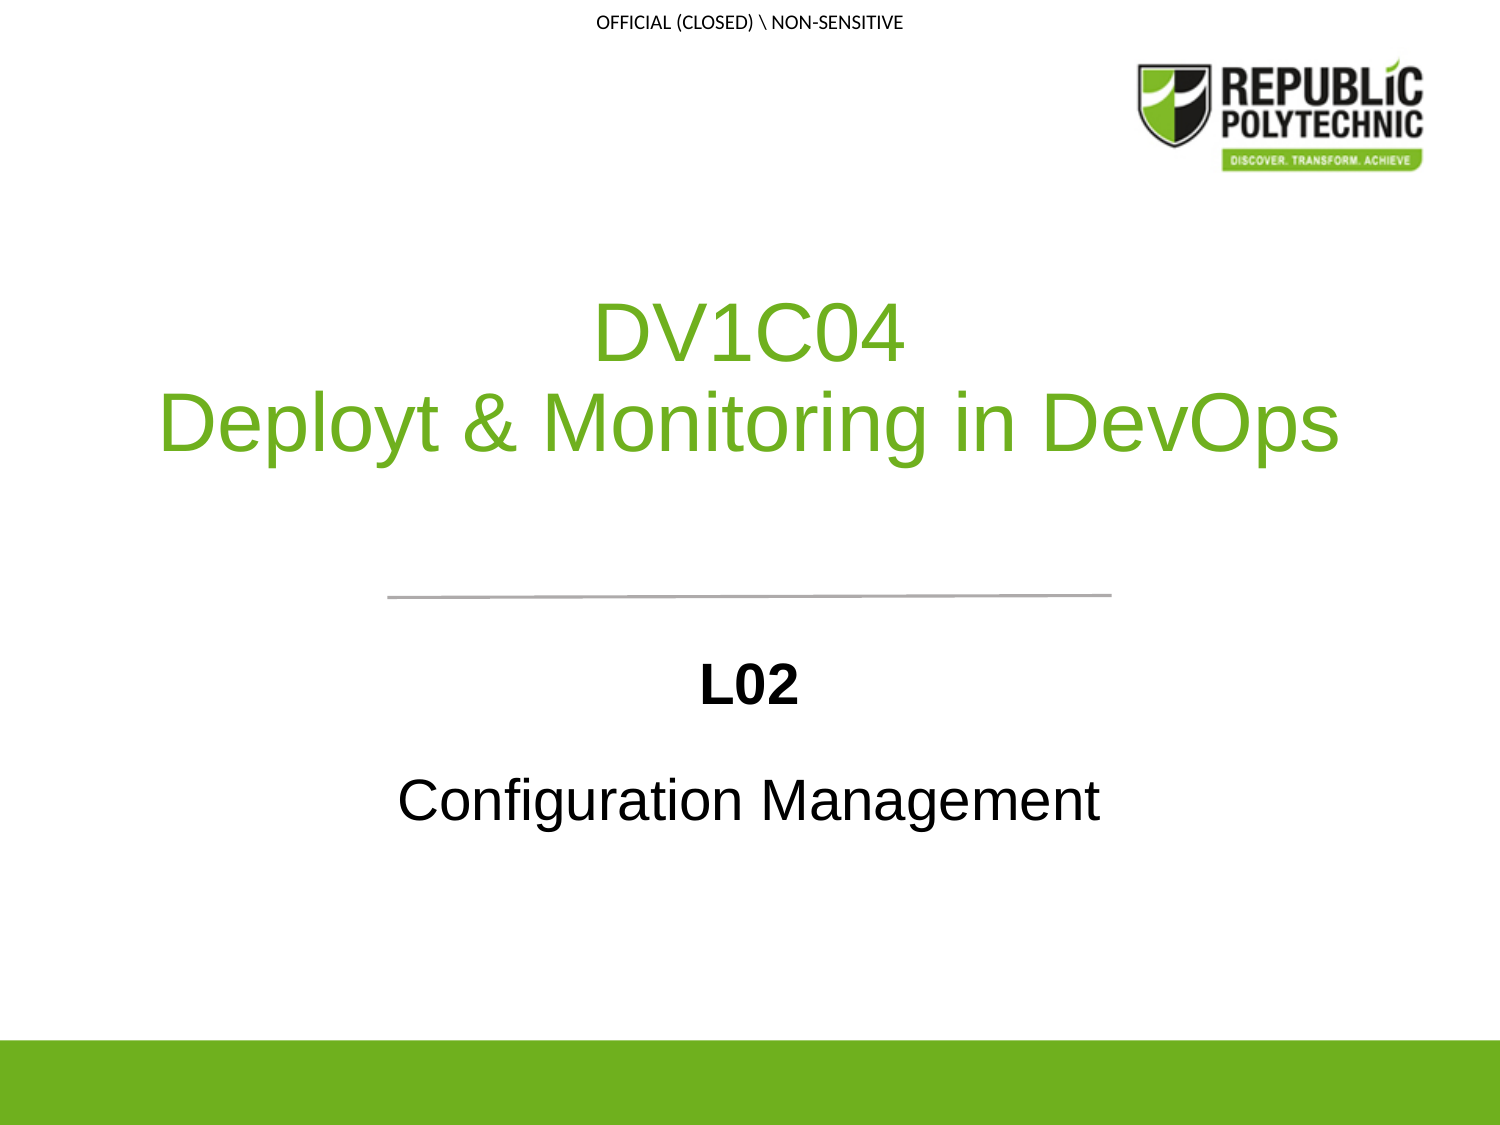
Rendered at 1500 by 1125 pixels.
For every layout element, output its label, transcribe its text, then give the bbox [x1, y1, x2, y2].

title DV1C04 Deployt & Monitoring in DevOps [112, 281, 1388, 479]
picture [1123, 47, 1436, 184]
list Configuration Management [187, 763, 1313, 879]
subtitle L02 [187, 646, 1313, 737]
